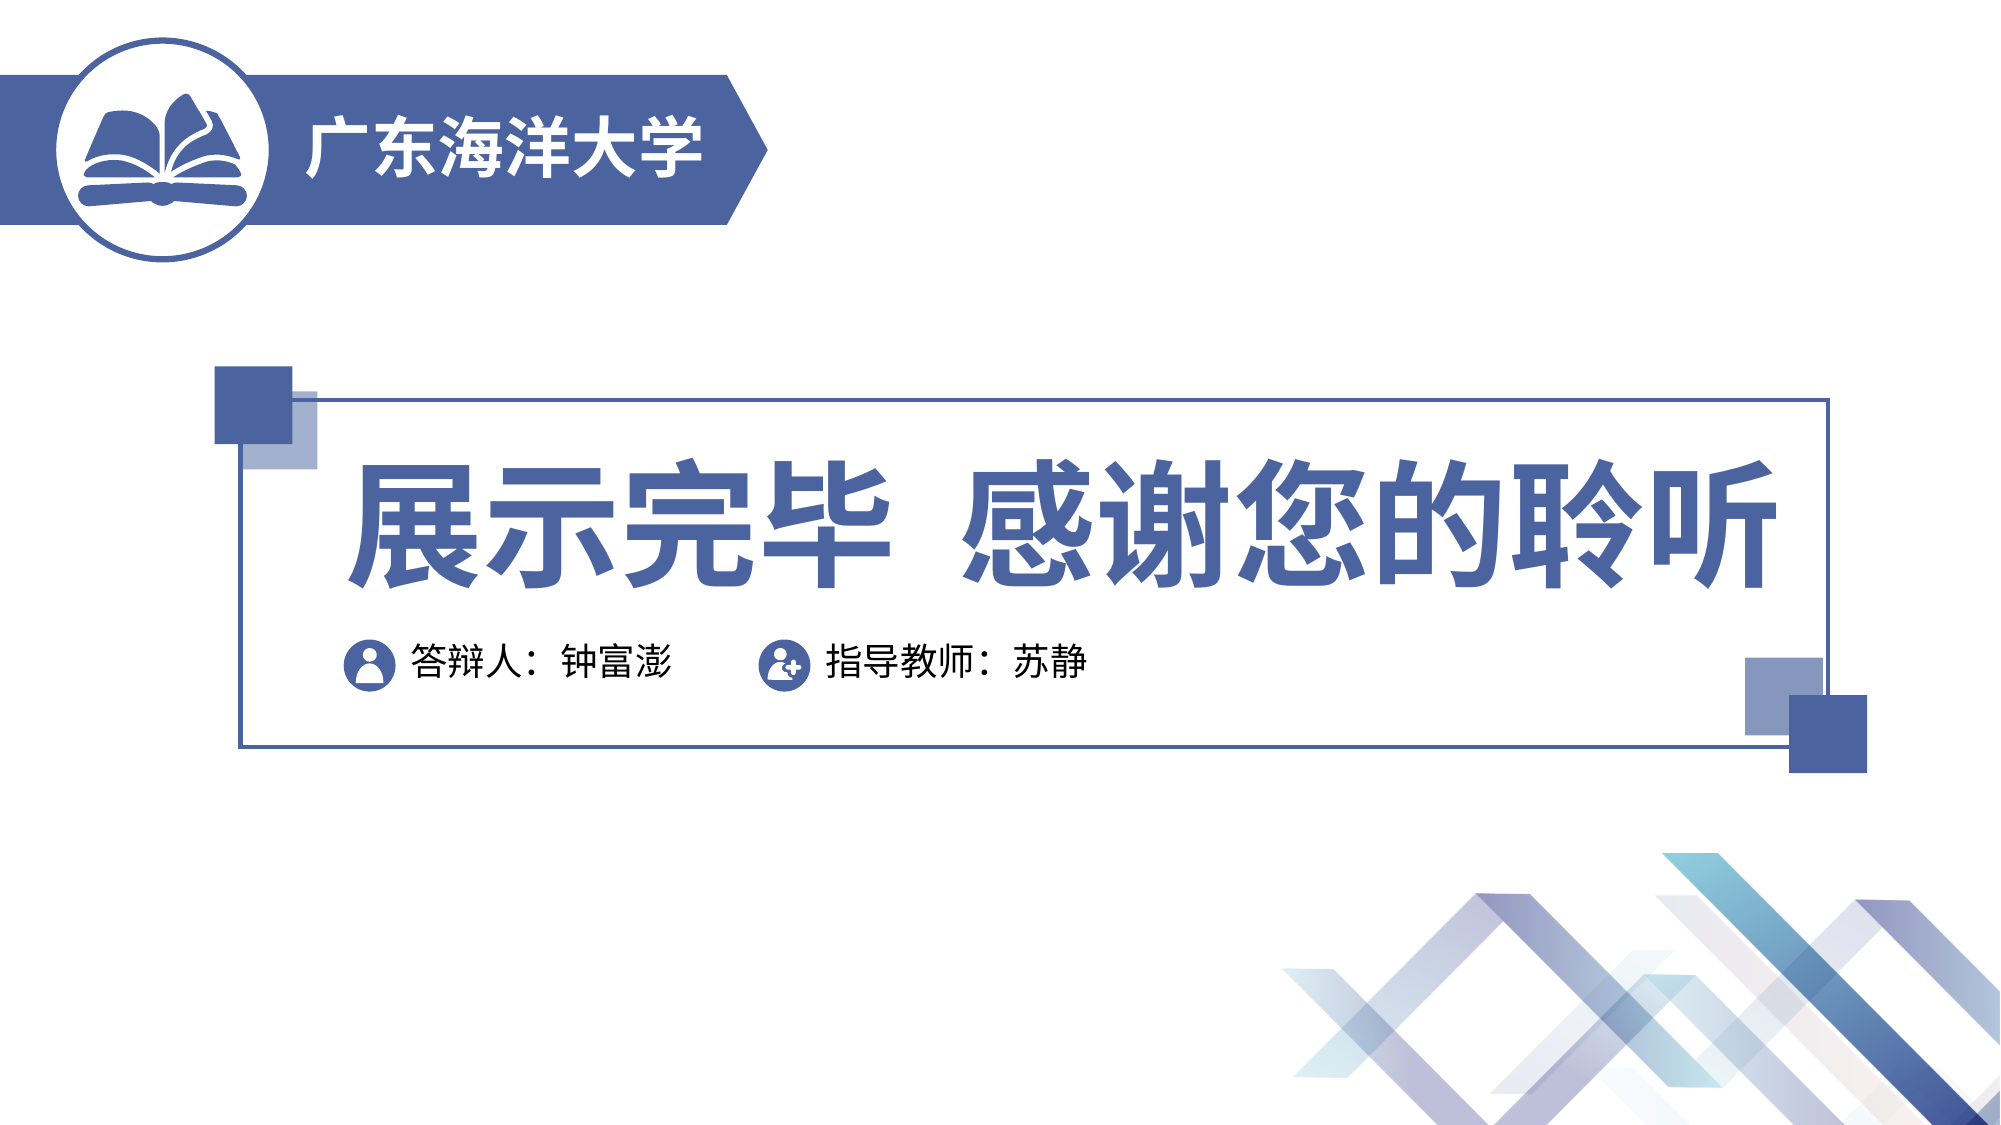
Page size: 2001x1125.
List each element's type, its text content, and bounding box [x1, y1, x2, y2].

text_box [1788, 694, 1868, 774]
text_box 广东海洋大学 [289, 98, 720, 193]
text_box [758, 639, 811, 692]
text_box 答辩人：钟富澎 [395, 630, 688, 691]
text_box [243, 73, 769, 226]
text_box [0, 73, 82, 226]
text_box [77, 93, 247, 207]
text_box [52, 39, 273, 261]
text_box [214, 365, 293, 445]
text_box [240, 399, 1829, 748]
picture [1037, 853, 2000, 1125]
text_box 指导教师：苏静 [810, 630, 1103, 691]
text_box [1744, 657, 1824, 736]
text_box [239, 390, 318, 470]
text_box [343, 639, 396, 692]
